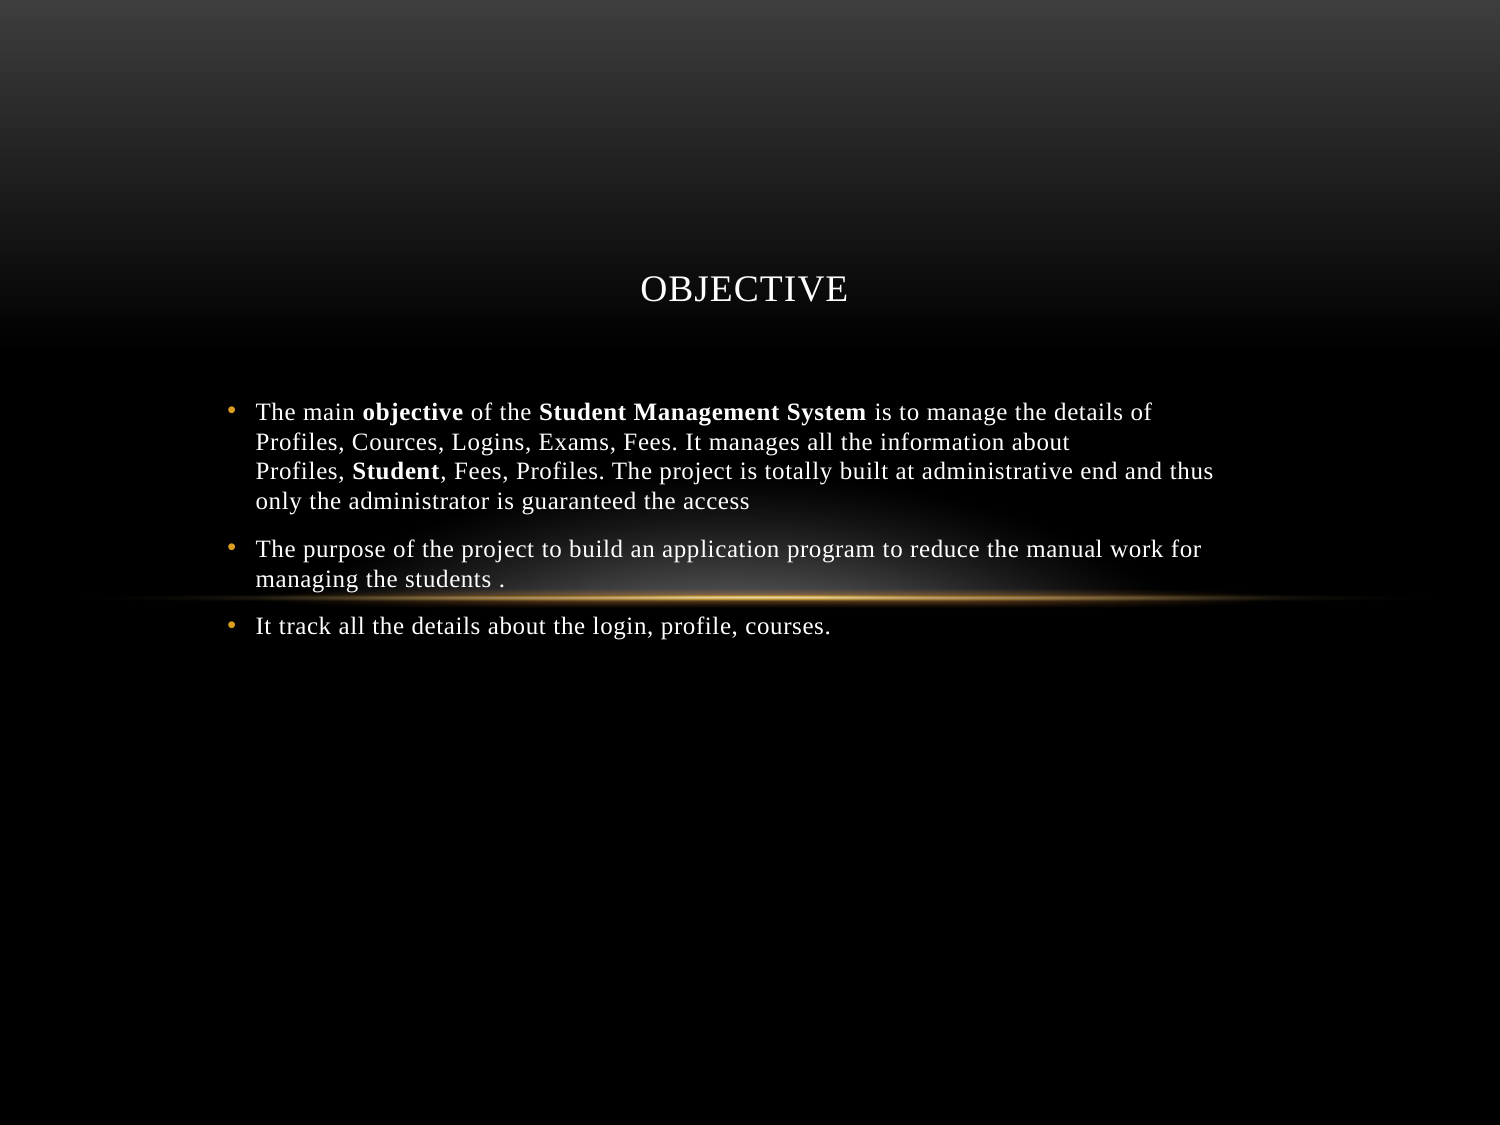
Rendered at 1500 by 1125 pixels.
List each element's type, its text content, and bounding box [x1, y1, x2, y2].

picture [0, 0, 1500, 750]
title Objective [112, 75, 1388, 317]
subtitle The main objective of the Student Management System is to manage the details of Profiles, Cources, Logins, Exams, Fees. It manages all the information about Profiles, Student, Fees, Profiles. The project is totally built at administrative end and thus only the administrator is guaranteed the access The purpose of the project to build an application program to reduce the manual work for managing the students . It track all the details about the login, profile, courses. [212, 387, 1263, 850]
